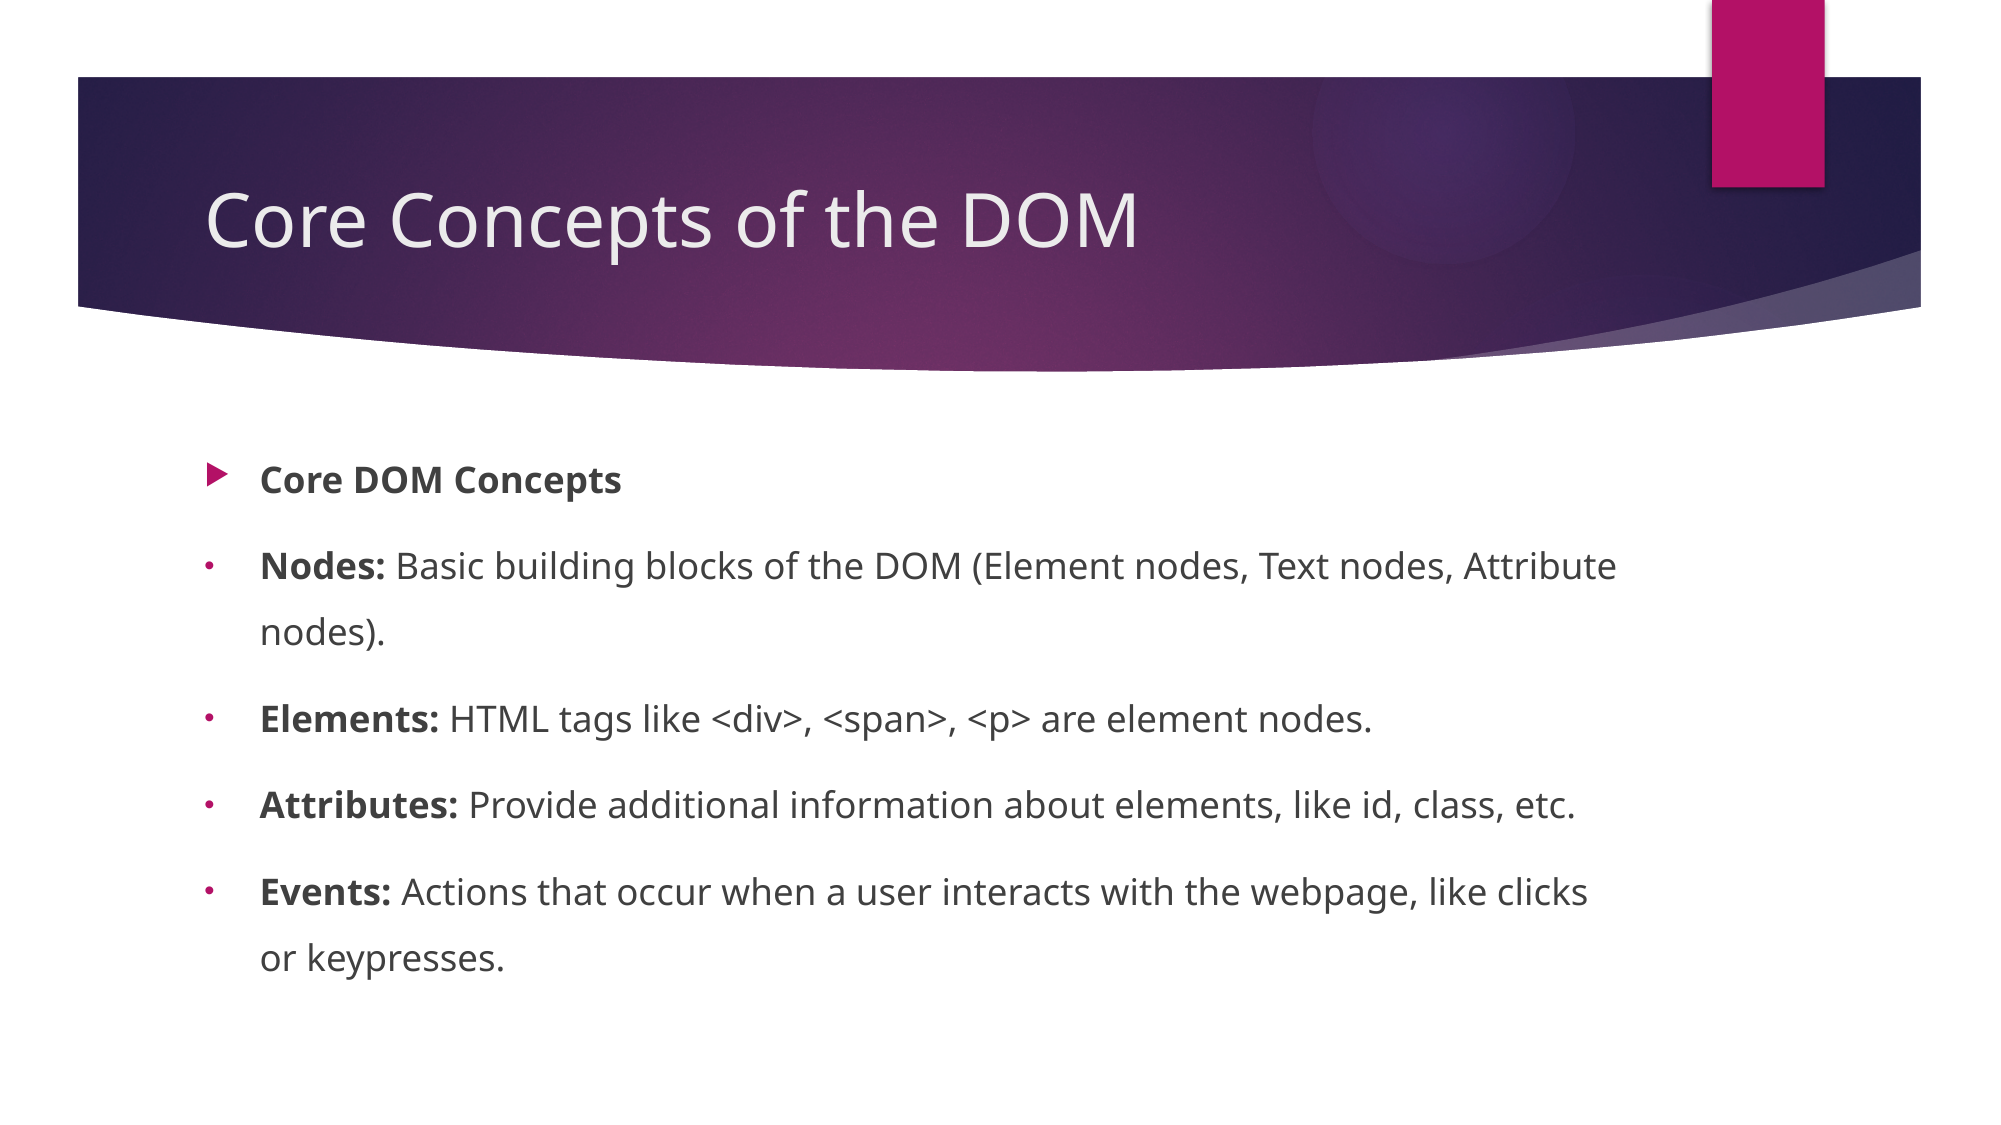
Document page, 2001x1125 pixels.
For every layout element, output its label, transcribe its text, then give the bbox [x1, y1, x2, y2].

list Core DOM Concepts Nodes: Basic building blocks of the DOM (Element nodes, Text nodes, Attribute nodes). Elements: HTML tags like <div>, <span>, <p> are element nodes. Attributes: Provide additional information about elements, like id, class, etc. Events: Actions that occur when a user interacts with the webpage, like clicks or keypresses. [189, 427, 1638, 988]
title Core Concepts of the DOM [189, 159, 1627, 276]
